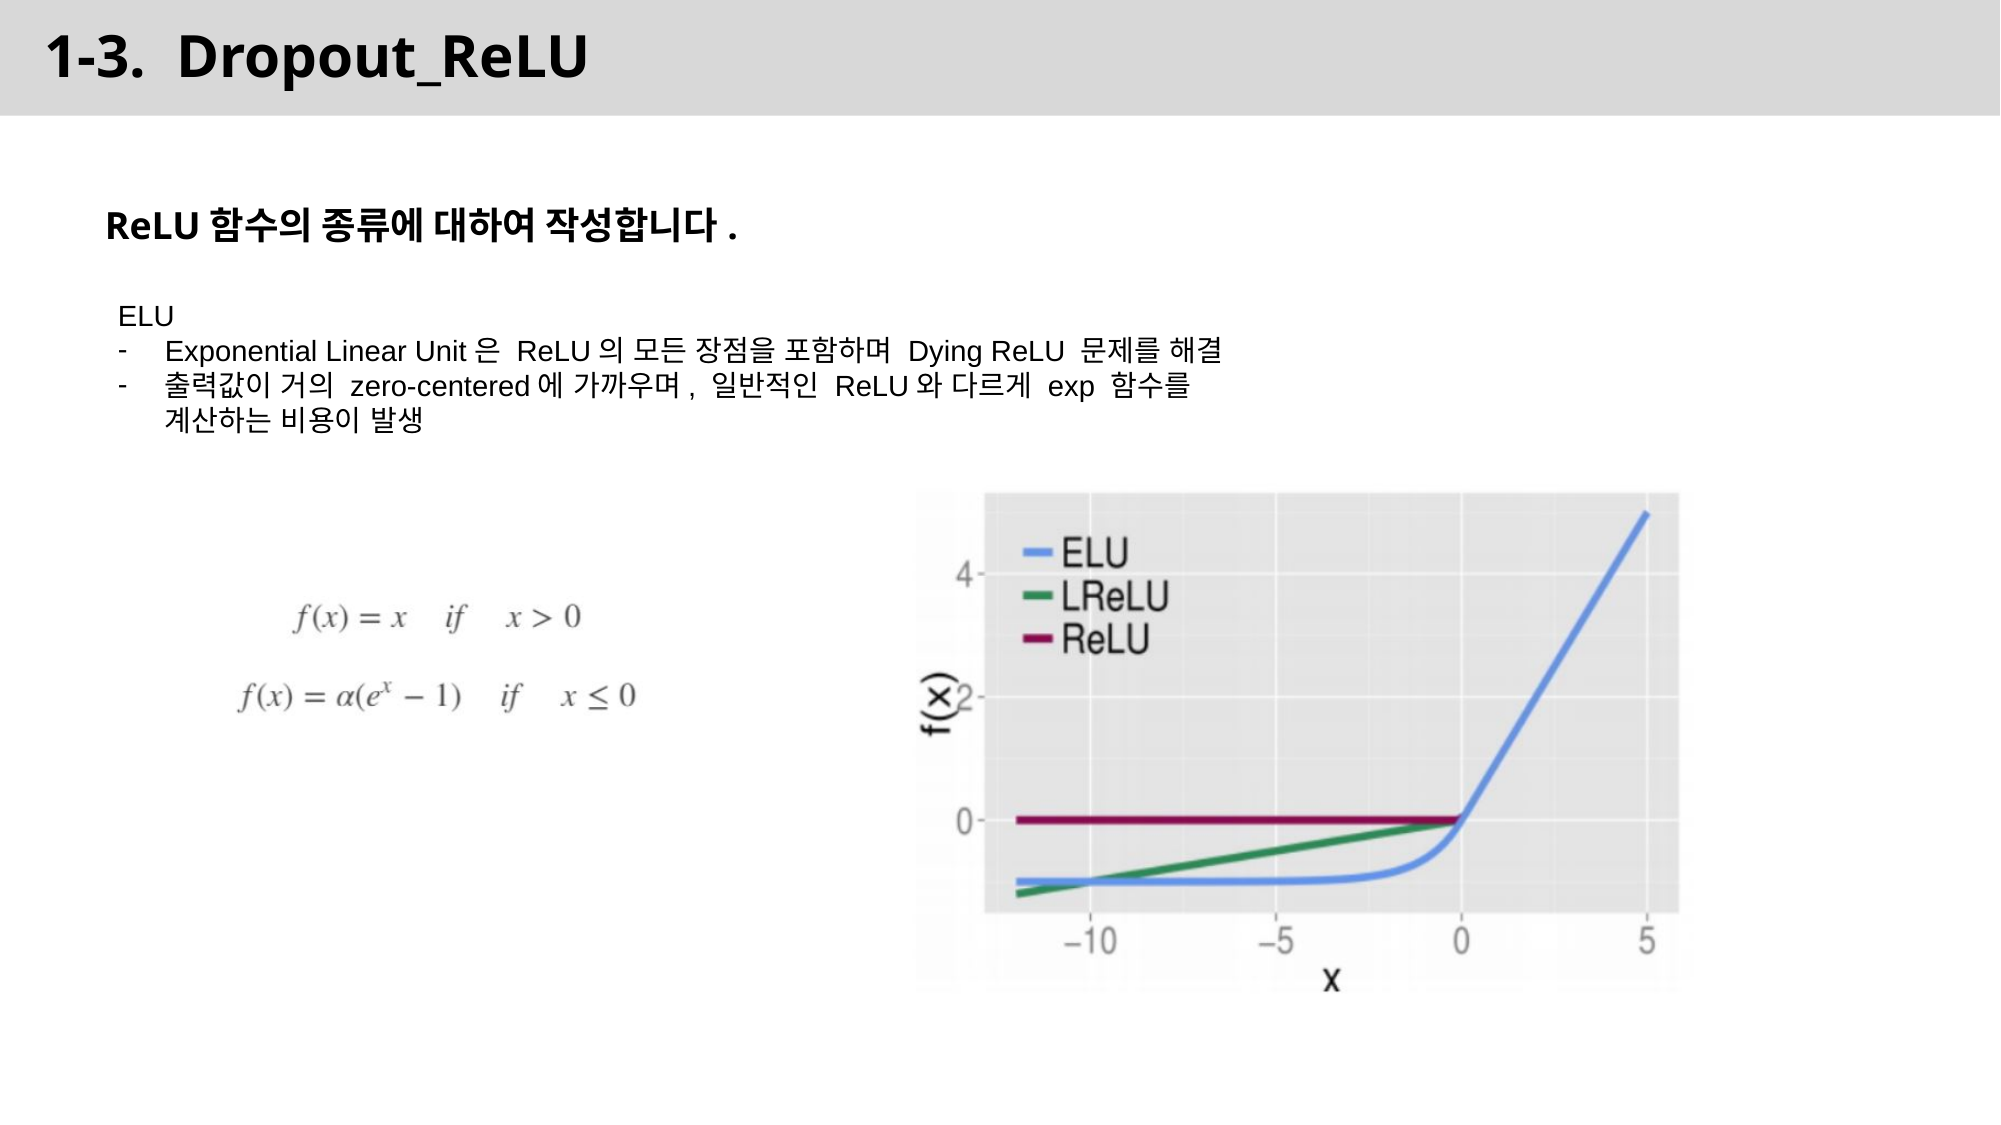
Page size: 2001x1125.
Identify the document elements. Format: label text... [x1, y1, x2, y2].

picture [219, 579, 661, 738]
text_box ReLU함수의 종류에 대하여 작성합니다. [89, 194, 792, 255]
title 1-3. Dropout_ReLU [29, 22, 1755, 96]
text_box ELU Exponential Linear Unit은 ReLU의 모든 장점을 포함하며 Dying ReLU 문제를 해결 출력값이 거의 zero-centered에 가까우며, 일반적인 ReLU와 다르게 exp 함수를 계산하는 비용이 발생 [103, 289, 1297, 445]
picture [881, 466, 1713, 1009]
text_box [0, 0, 2000, 116]
